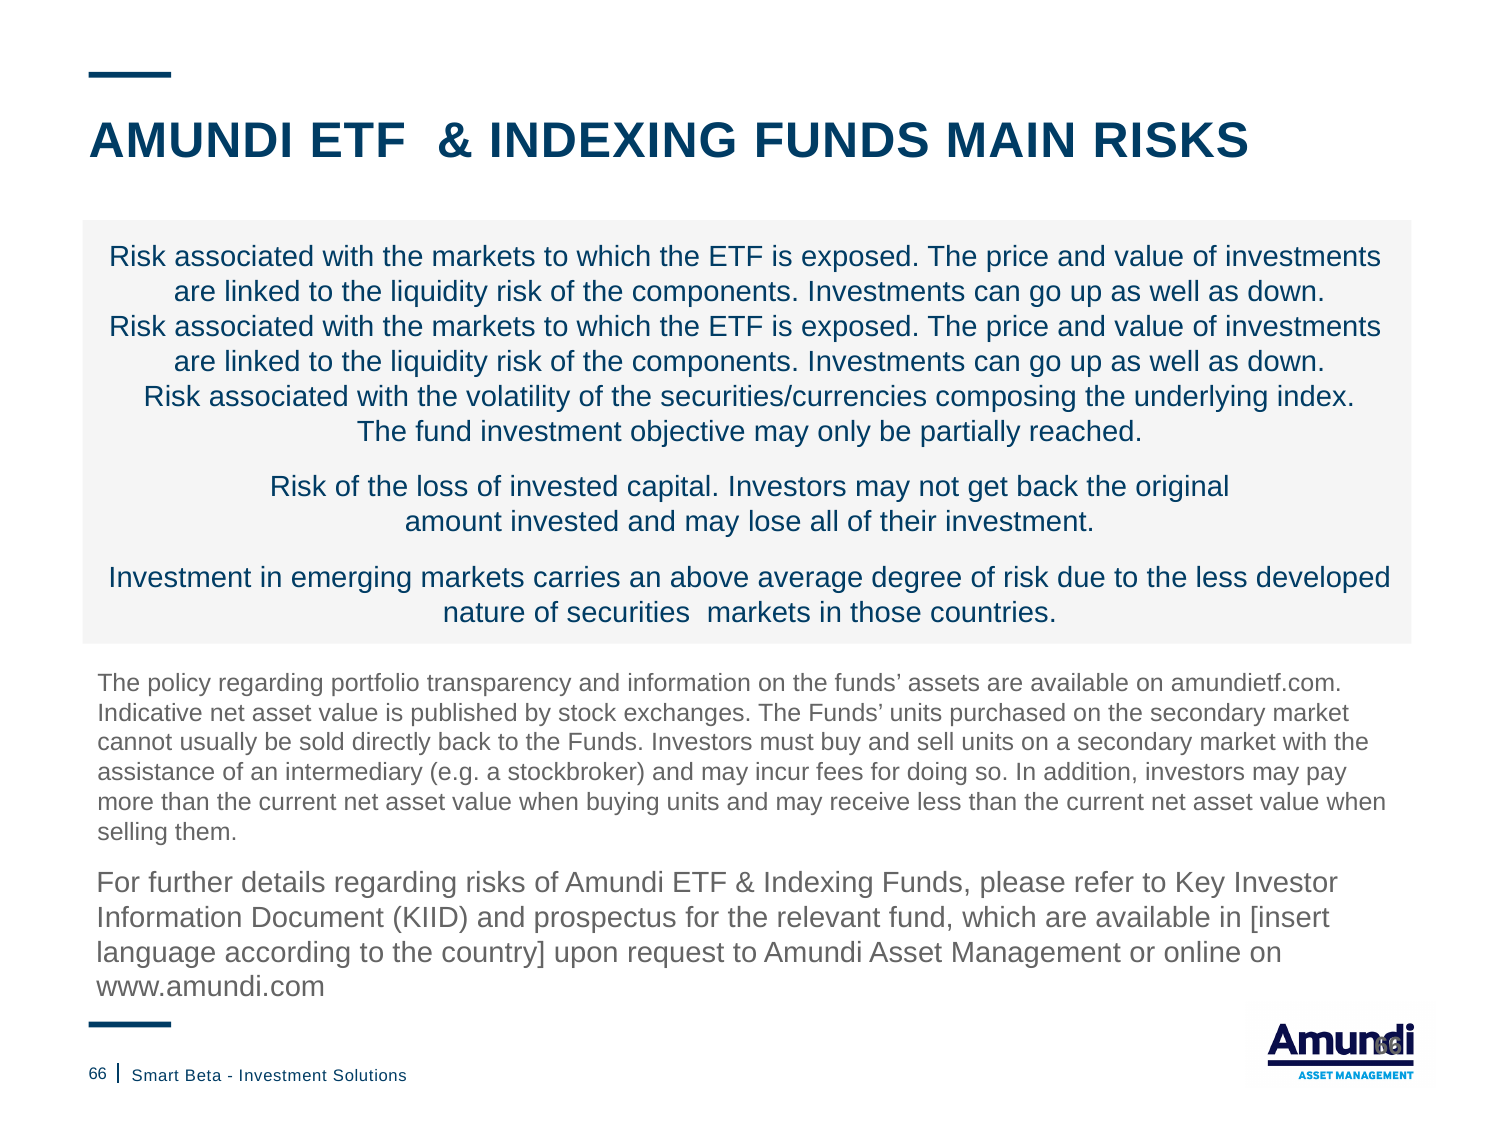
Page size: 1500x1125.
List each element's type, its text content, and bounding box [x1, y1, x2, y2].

picture [1245, 1001, 1436, 1088]
text_box [81, 219, 1412, 645]
text_box 66 [1334, 1021, 1418, 1058]
text_box For further details regarding risks of Amundi ETF & Indexing Funds, please refer to Key Investor Information Document (KIID) and prospectus for the relevant fund, which are available in [insert language according to the country] upon request to Amundi Asset Management or online on www.amundi.com [81, 855, 1412, 1011]
list Risk associated with the markets to which the ETF is exposed. The price and value of investments are linked to the liquidity risk of the components. Investments can go up as well as down. Risk associated with the markets to which the ETF is exposed. The price and value of investments are linked to the liquidity risk of the components. Investments can go up as well as down. Risk associated with the volatility of the securities/currencies composing the underlying index. The fund investment objective may only be partially reached. Risk of the loss of invested capital. Investors may not get back the original amount invested and may lose all of their investment. Investment in emerging markets carries an above average degree of risk due to the less developed nature of securities markets in those countries. [88, 236, 1412, 641]
text_box The policy regarding portfolio transparency and information on the funds’ assets are available on amundietf.com. Indicative net asset value is published by stock exchanges. The Funds’ units purchased on the secondary market cannot usually be sold directly back to the Funds. Investors must buy and sell units on a secondary market with the assistance of an intermediary (e.g. a stockbroker) and may incur fees for doing so. In addition, investors may pay more than the current net asset value when buying units and may receive less than the current net asset value when selling them. [82, 658, 1412, 853]
text_box Smart Beta - Investment Solutions [130, 1064, 986, 1094]
slide_number 66 [88, 1062, 119, 1093]
title AMUNDI ETF & INDEXING FUNDS MAIN RISKS [88, 114, 1412, 179]
